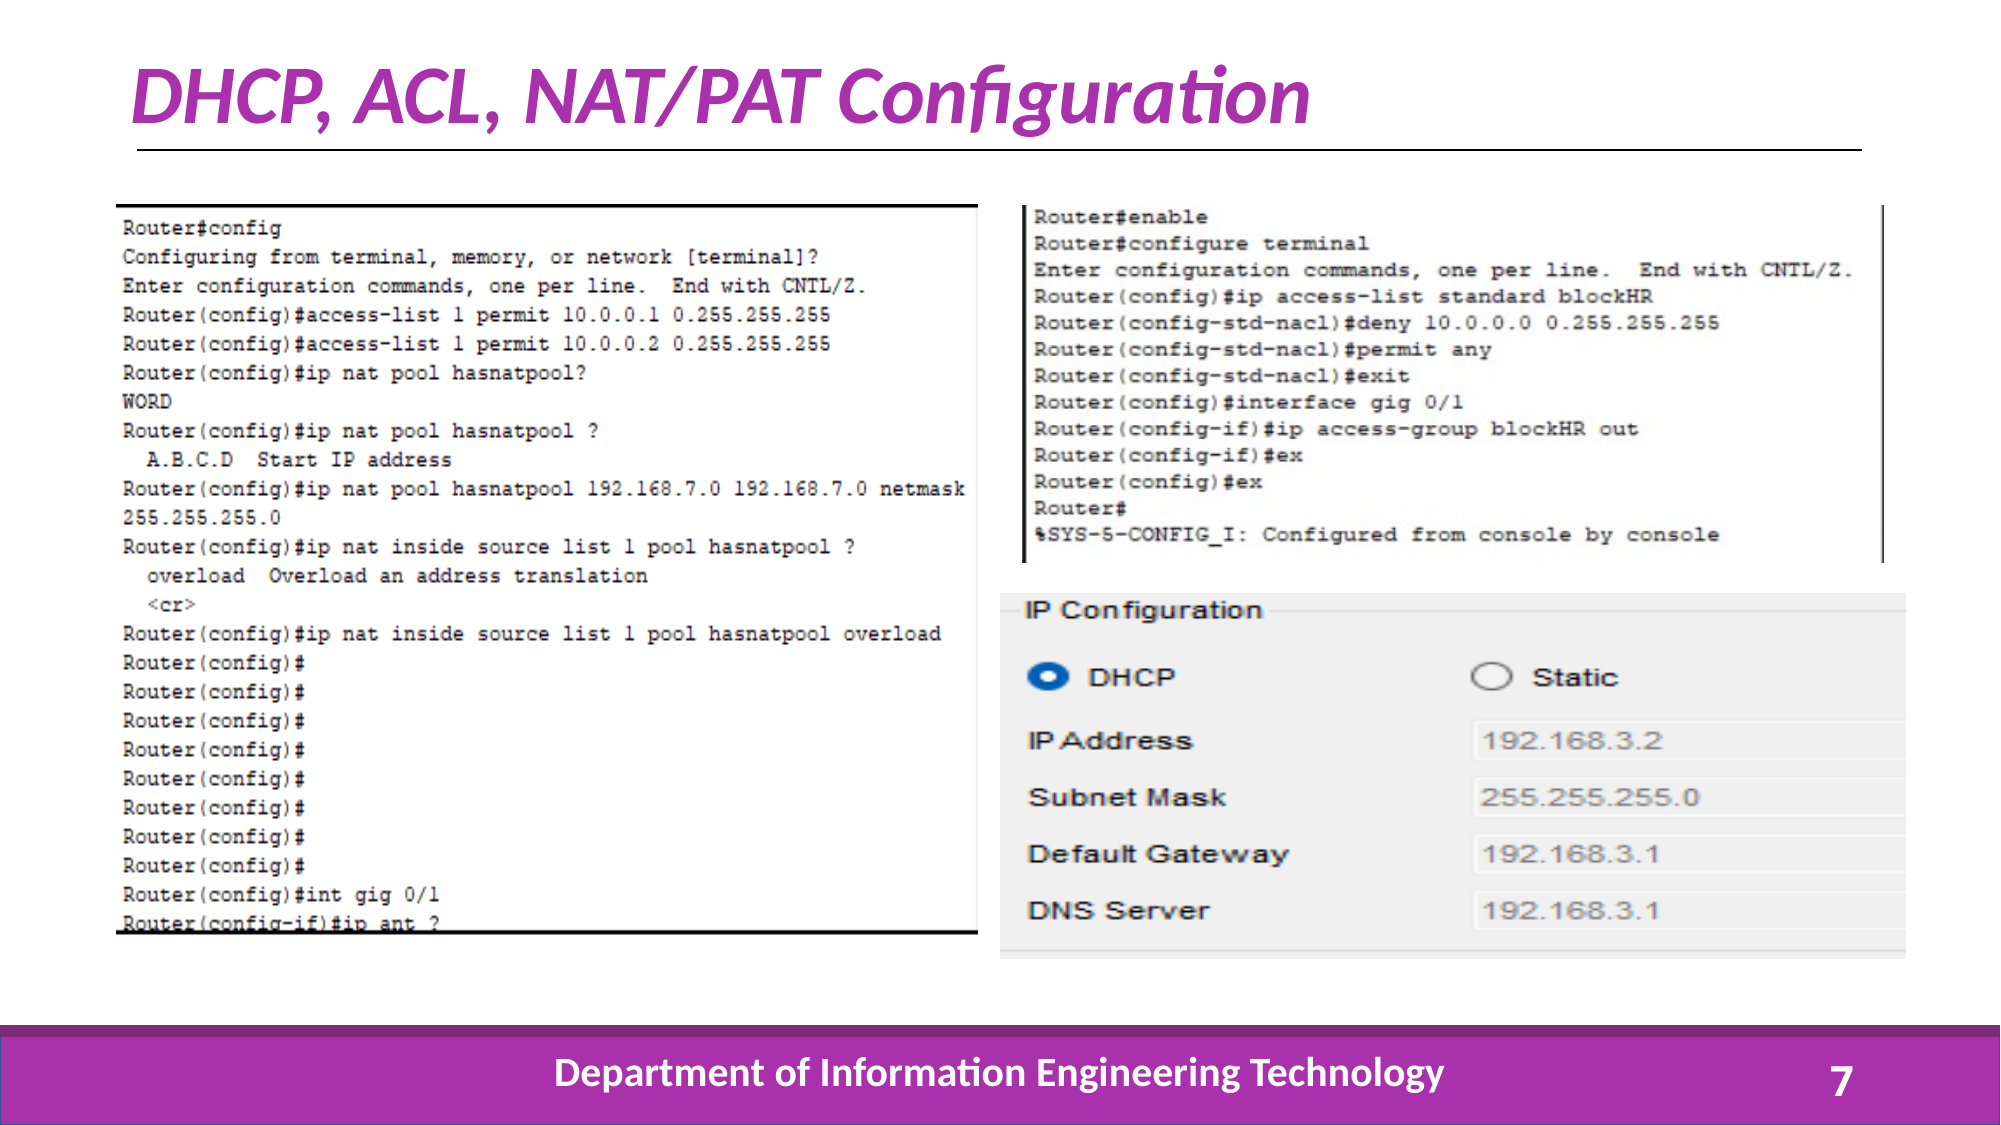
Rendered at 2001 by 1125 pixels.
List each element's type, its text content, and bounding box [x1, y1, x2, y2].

text_box Department of Information Engineering Technology [498, 1037, 1502, 1103]
title DHCP, ACL, NAT/PAT Configuration [115, 18, 1841, 175]
picture [1000, 593, 1906, 959]
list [116, 204, 978, 937]
text_box [0, 1037, 2000, 1125]
text_box 7 [1815, 1047, 1910, 1119]
picture [1022, 205, 1884, 563]
